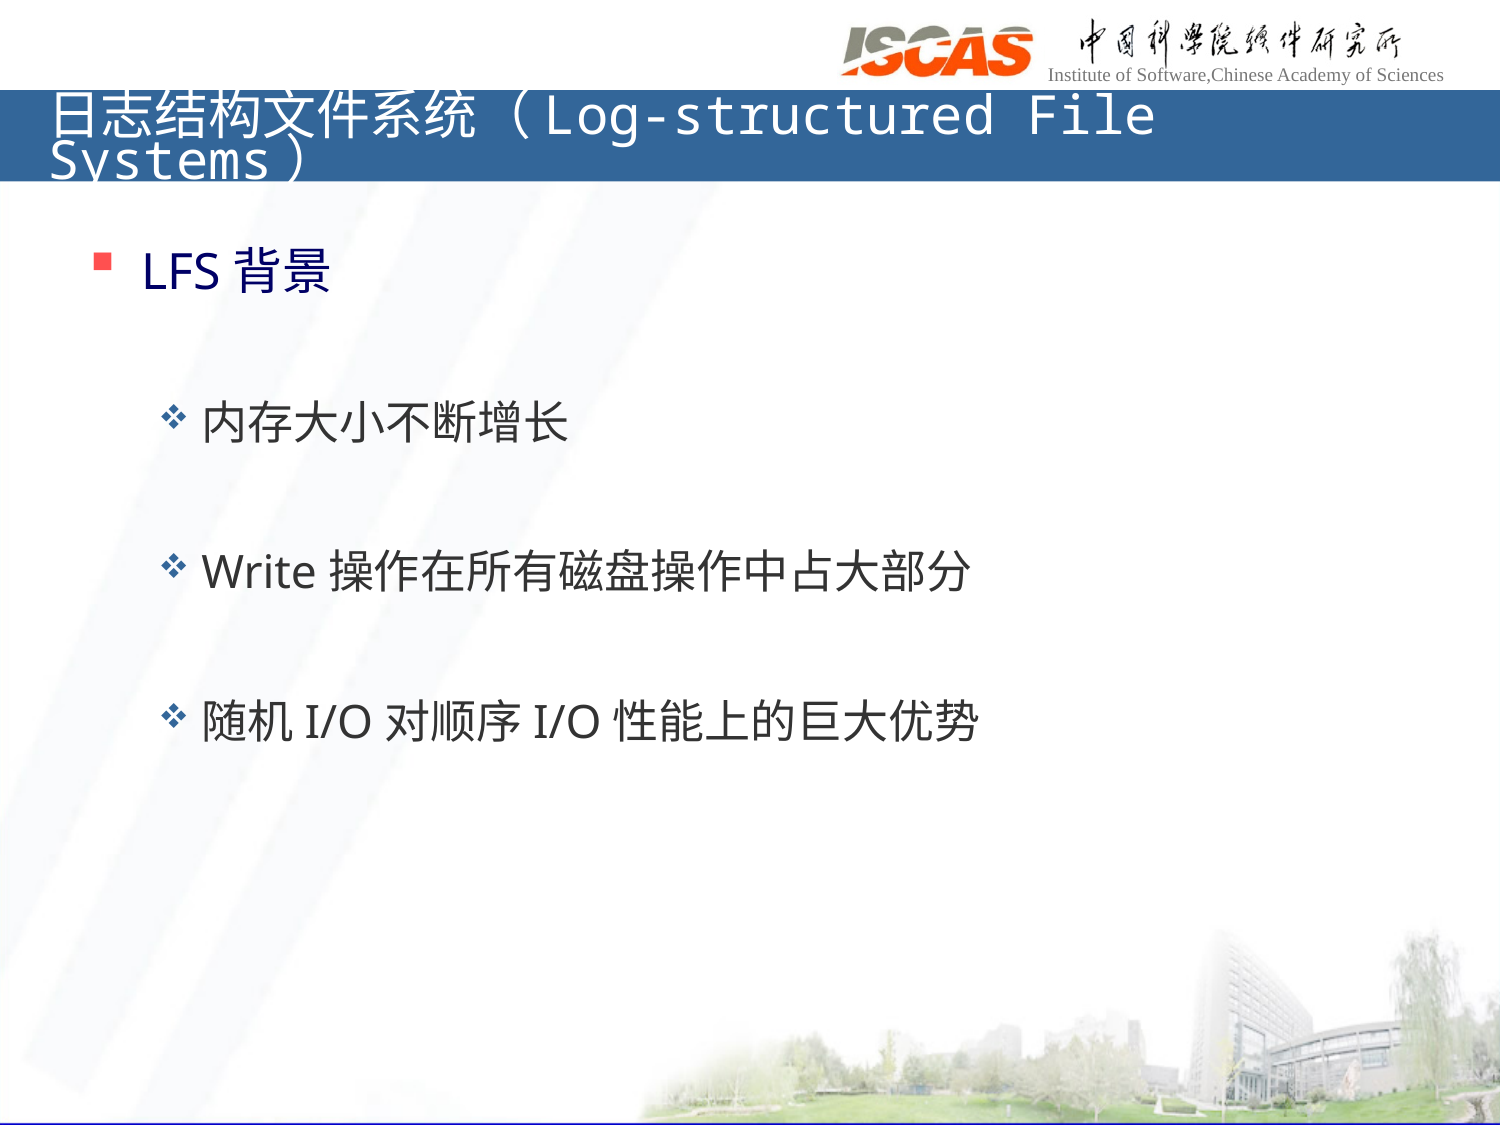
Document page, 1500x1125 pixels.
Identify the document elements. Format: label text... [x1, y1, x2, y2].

picture [0, 182, 1500, 1125]
picture [837, 18, 1045, 87]
title 日志结构文件系统（Log-structured File Systems） [0, 89, 1500, 182]
picture [1077, 15, 1402, 71]
list LFS背景 内存大小不断增长 Write操作在所有磁盘操作中占大部分 随机I/O对顺序I/O性能上的巨大优势 [73, 231, 1427, 1095]
